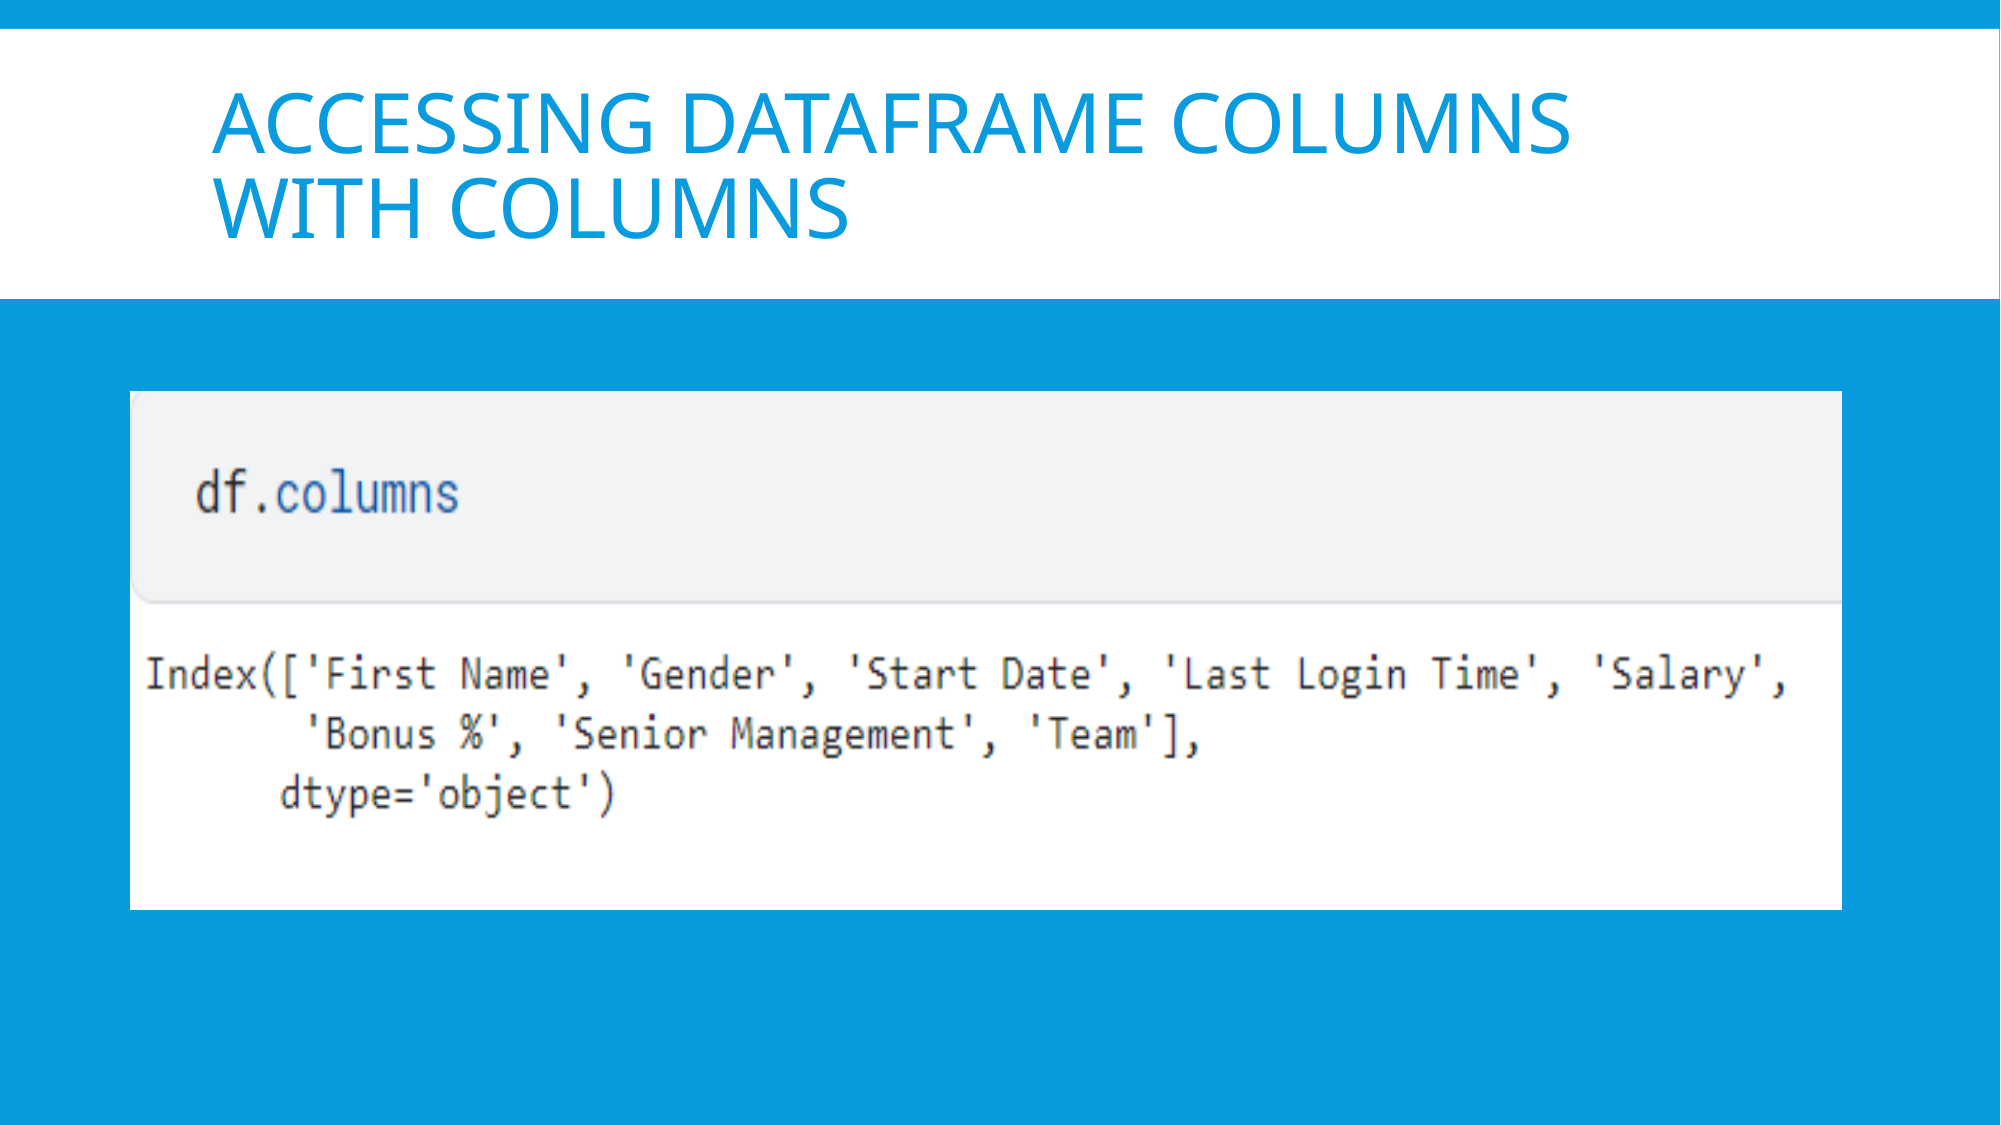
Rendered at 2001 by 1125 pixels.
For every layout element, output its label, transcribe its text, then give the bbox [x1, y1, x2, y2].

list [129, 391, 1842, 910]
title Accessing DataFrame Columns with columns [197, 46, 1803, 295]
